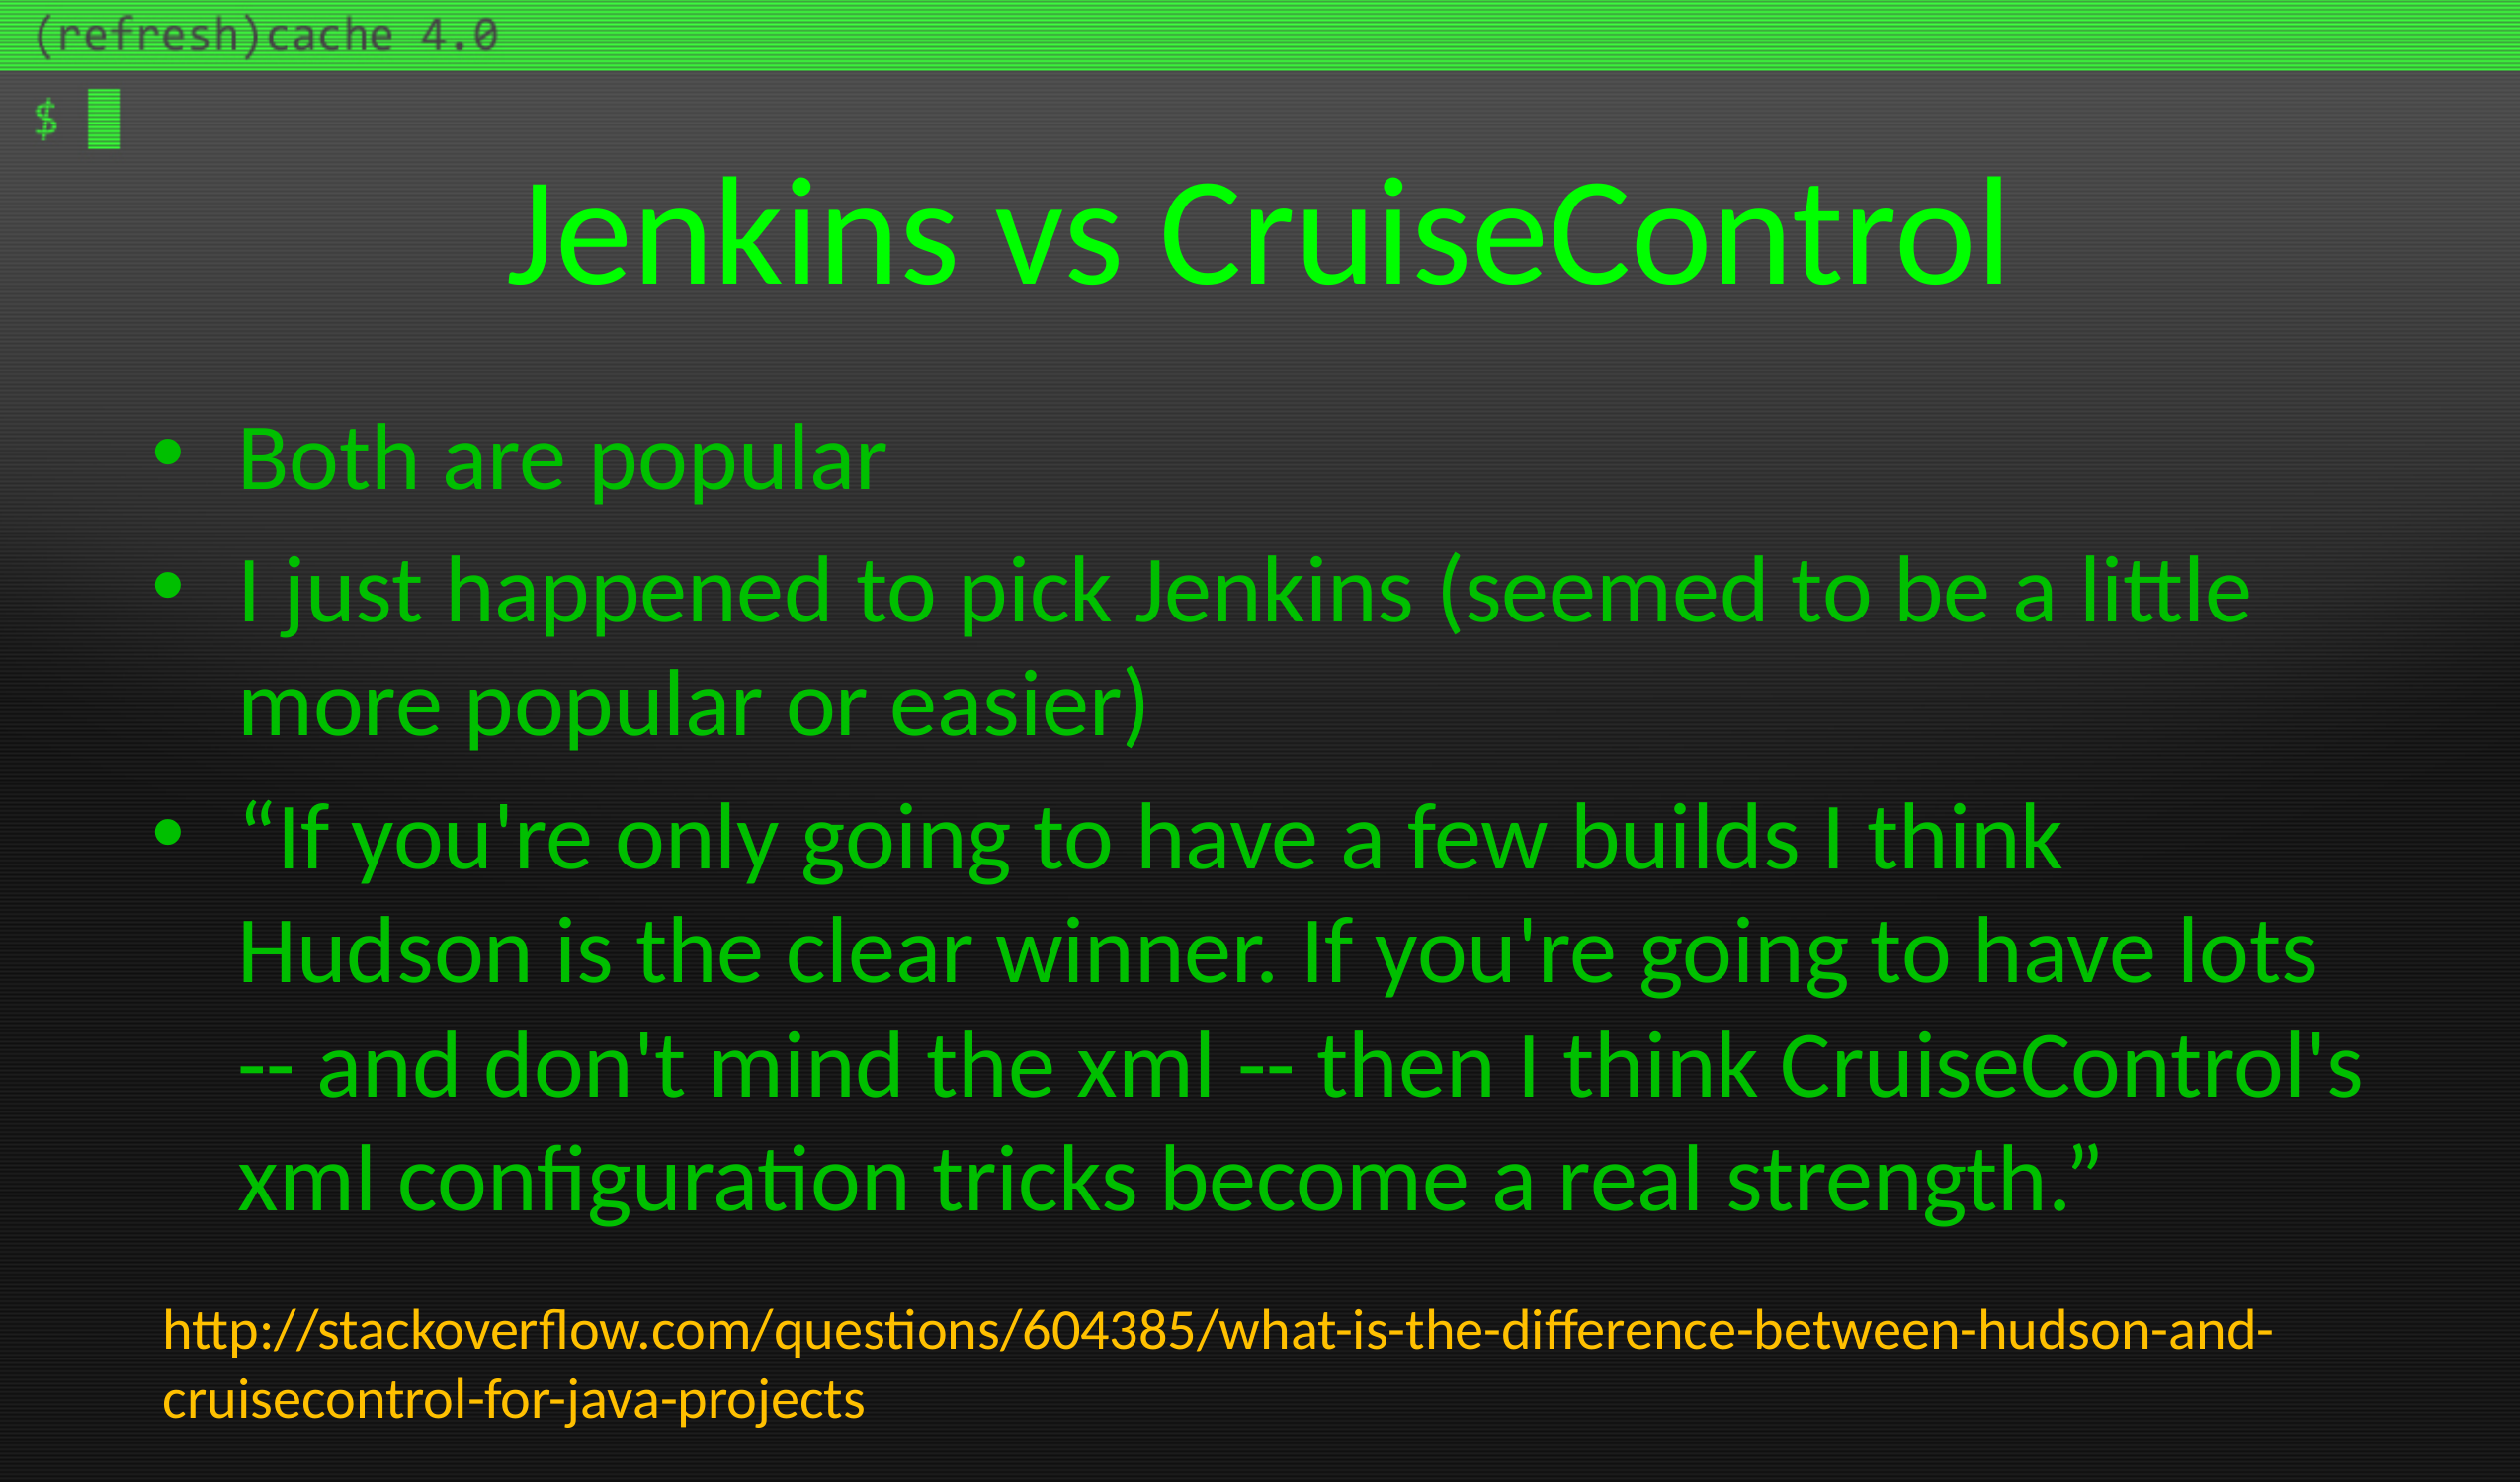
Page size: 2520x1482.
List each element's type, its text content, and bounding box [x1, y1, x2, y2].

list Both are popular I just happened to pick Jenkins (seemed to be a little more popular or easier) “If you're only going to have a few builds I think Hudson is the clear winner. If you're going to have lots -- and don't mind the xml -- then I think CruiseControl's xml configuration tricks become a real strength.” [126, 380, 2394, 1324]
title Jenkins vs CruiseControl [126, 98, 2394, 346]
picture [0, 0, 2520, 1482]
text_box http://stackoverflow.com/questions/604385/what-is-the-difference-between-hudson-and-cruisecontrol-for-java-projects [147, 1283, 2508, 1438]
